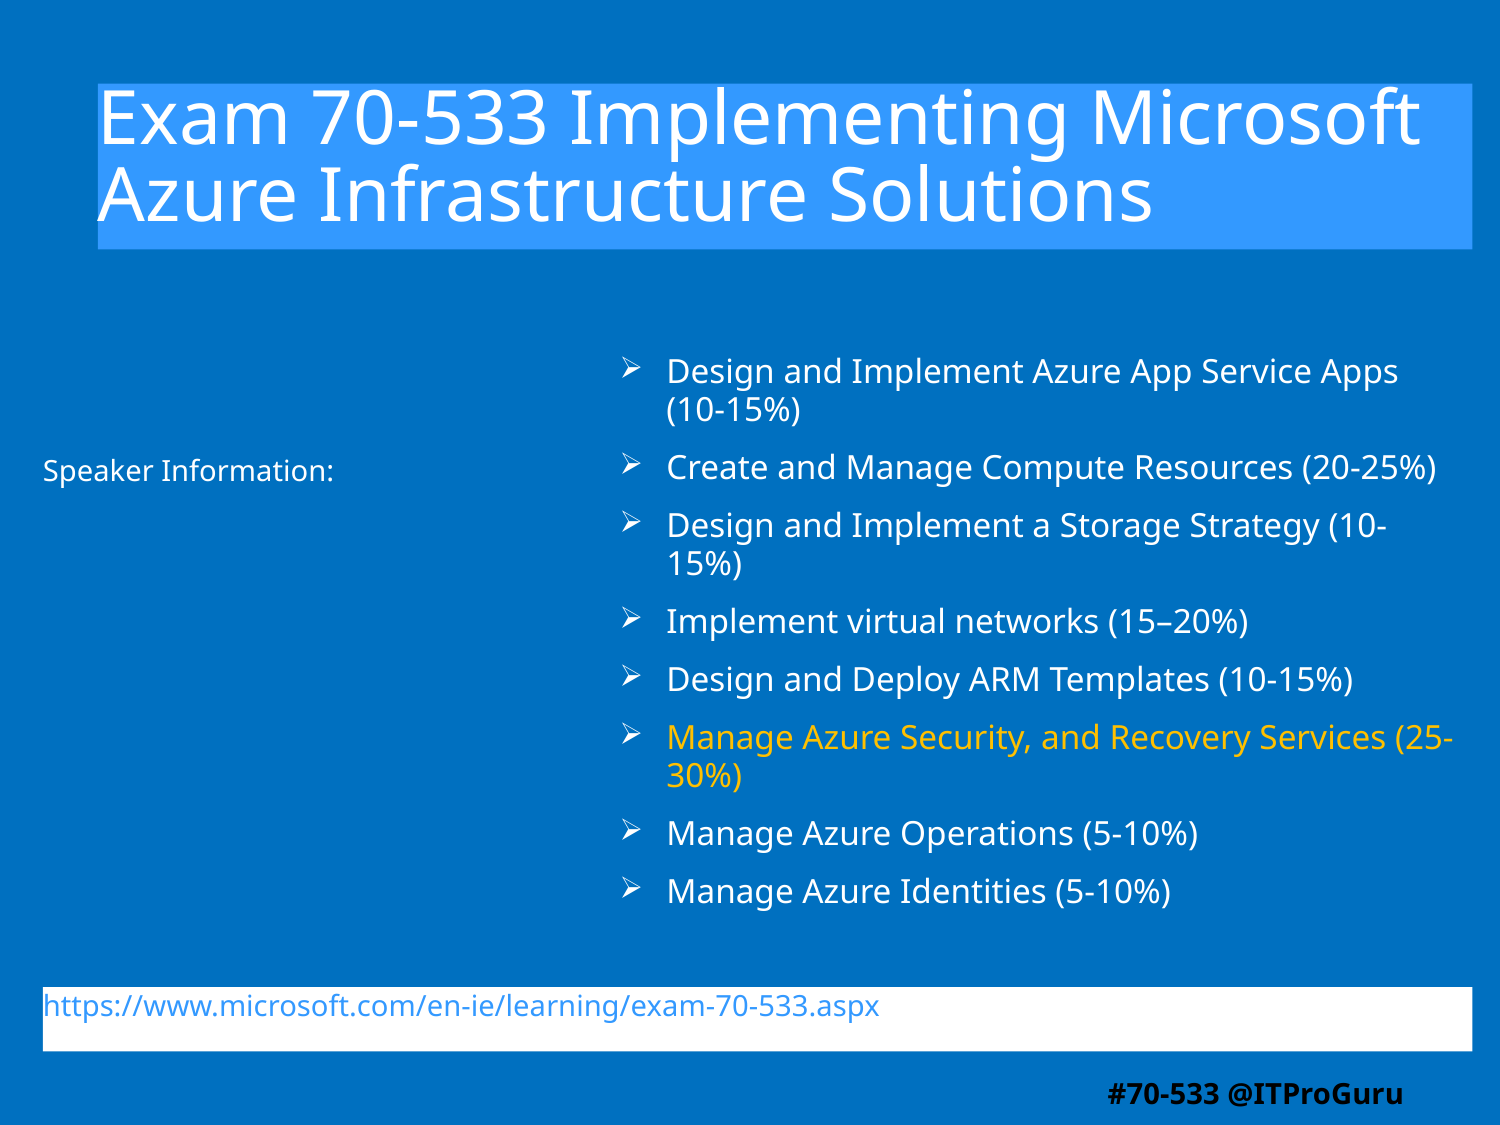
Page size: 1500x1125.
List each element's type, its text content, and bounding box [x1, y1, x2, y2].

title Exam 70-533 Implementing Microsoft Azure Infrastructure Solutions [97, 83, 1473, 250]
list Speaker Information: [42, 451, 575, 921]
subtitle Design and Implement Azure App Service Apps (10-15%) Create and Manage Compute Resources (20-25%) Design and Implement a Storage Strategy (10-15%) Implement virtual networks (15–20%) Design and Deploy ARM Templates (10-15%) Manage Azure Security, and Recovery Services (25-30%) Manage Azure Operations (5-10%) Manage Azure Identities (5-10%) [604, 345, 1473, 958]
list https://www.microsoft.com/en-ie/learning/exam-70-533.aspx [42, 986, 1473, 1052]
